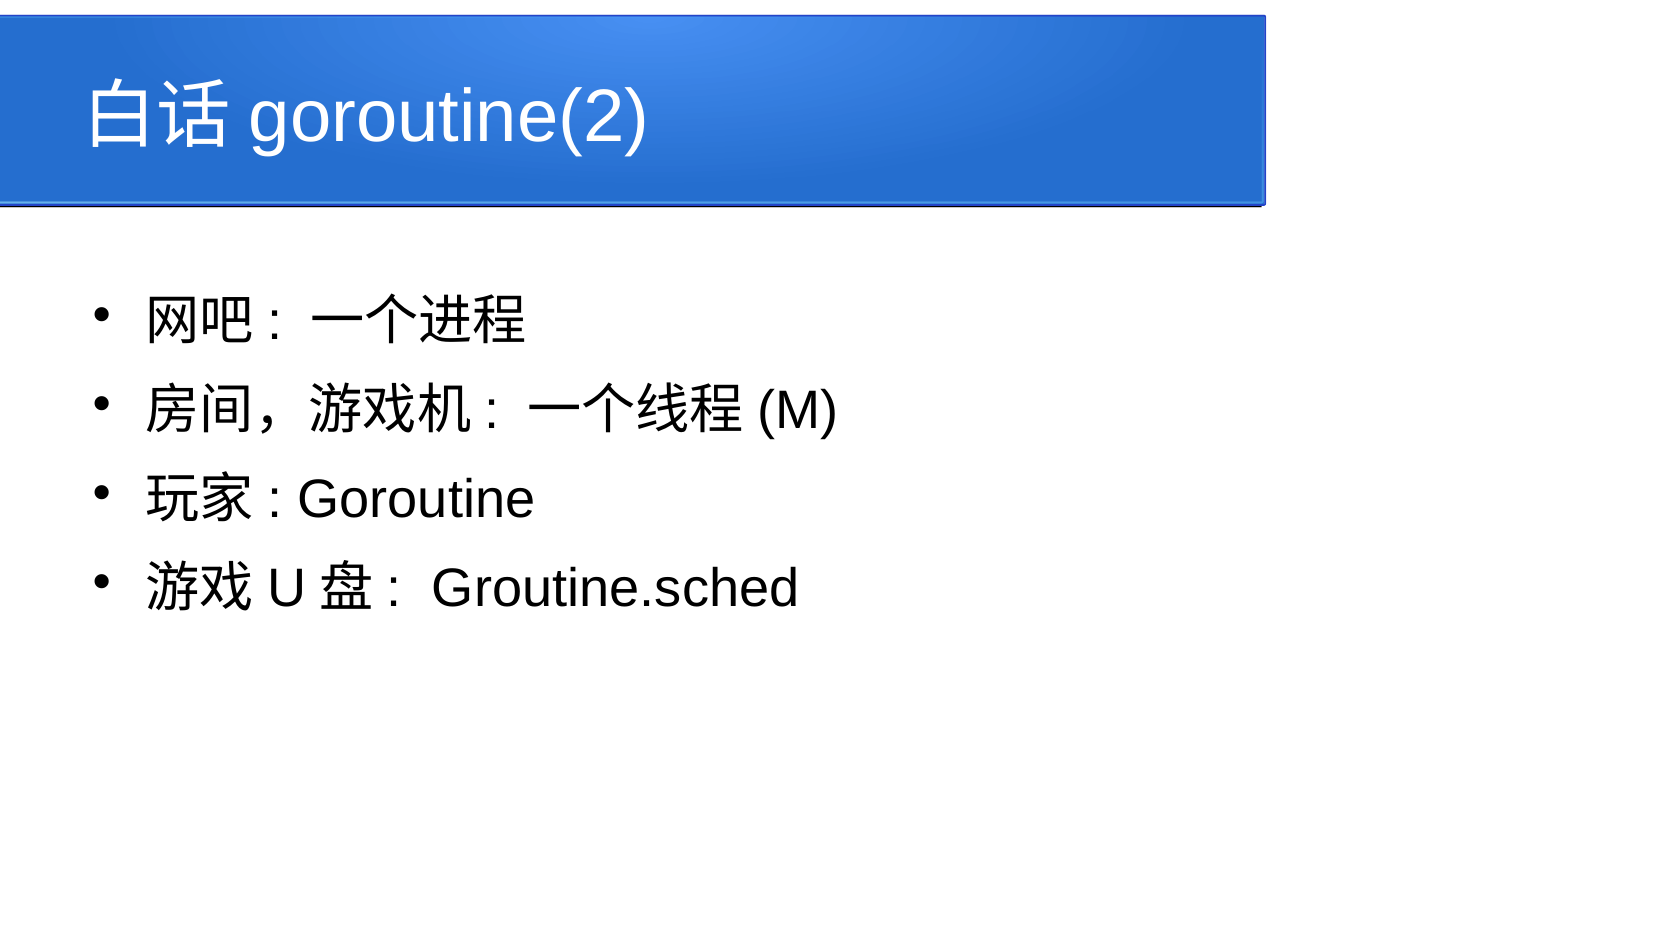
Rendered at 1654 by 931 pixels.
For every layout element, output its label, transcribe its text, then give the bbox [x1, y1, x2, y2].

picture [0, 13, 1269, 211]
text_box 网吧: 一个进程 房间，游戏机: 一个线程(M) 玩家: Goroutine 游戏U盘: Groutine.sched [74, 285, 1125, 795]
text_box 白话goroutine(2) [82, 67, 1235, 157]
